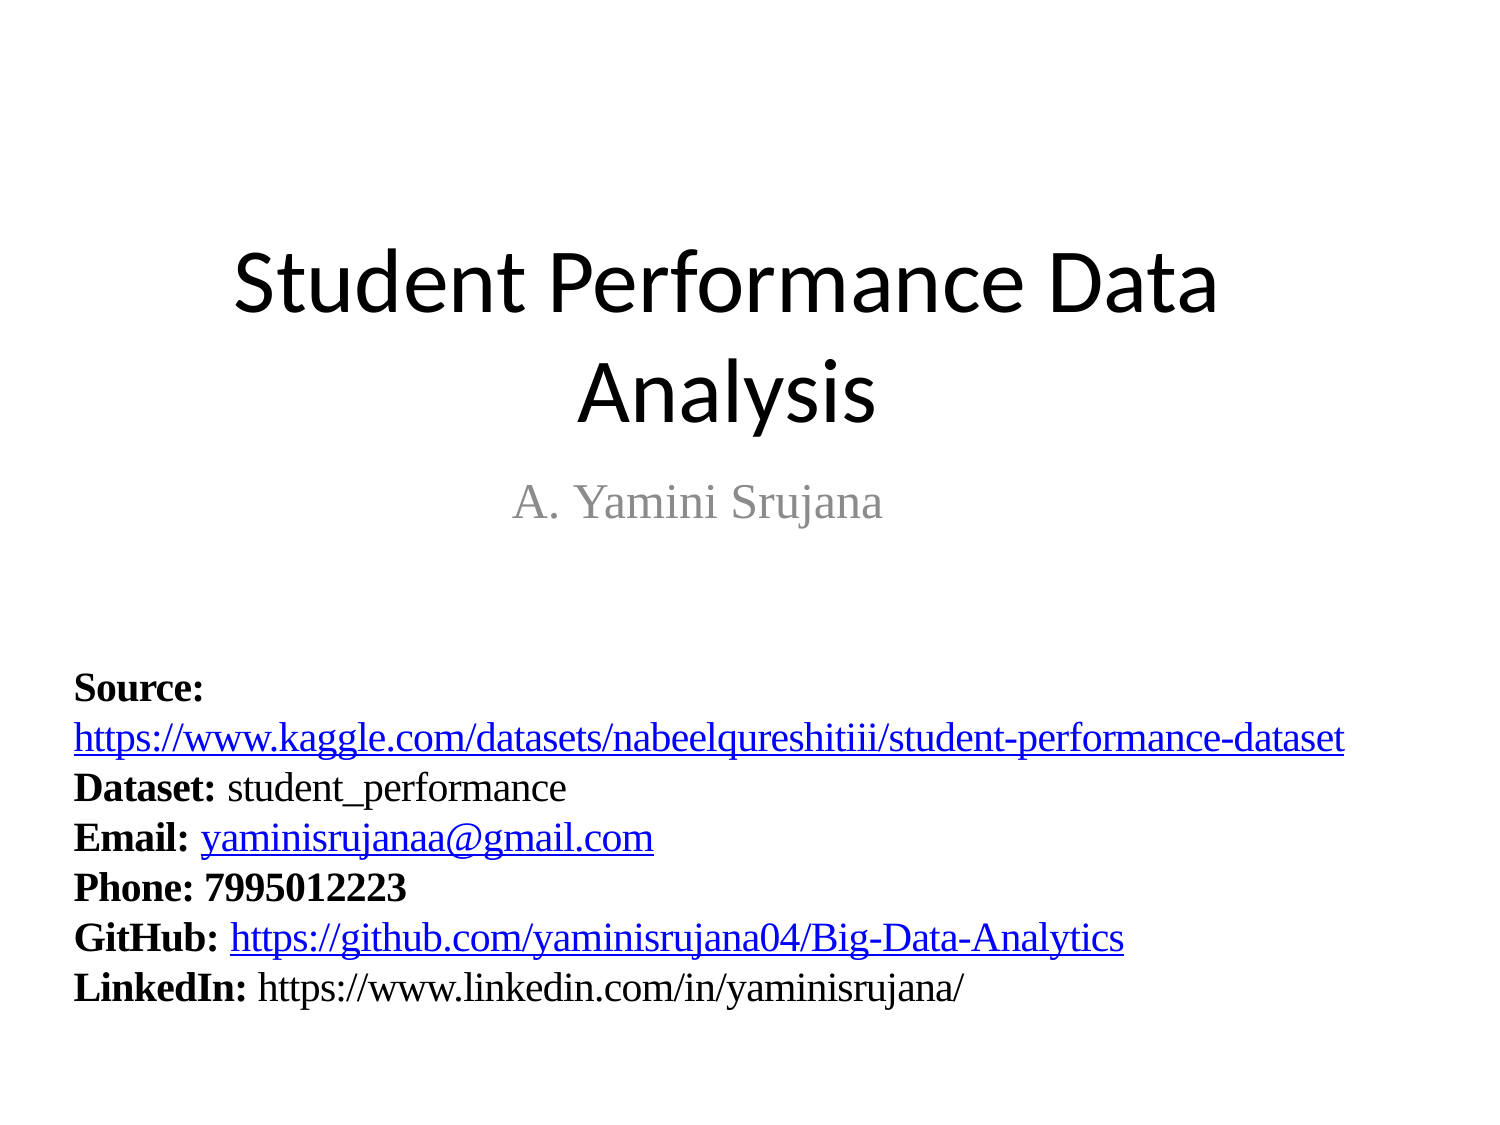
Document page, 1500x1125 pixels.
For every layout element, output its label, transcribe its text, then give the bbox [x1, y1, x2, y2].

subtitle A. Yamini Srujana [422, 460, 973, 572]
text_box Source: https://www.kaggle.com/datasets/nabeelqureshitiii/student-performance-dataset Dataset: student_performance Email: yaminisrujanaa@gmail.com Phone: 7995012223 GitHub: https://github.com/yaminisrujana04/Big-Data-Analytics LinkedIn: https://www.linkedin.com/in/yaminisrujana/ [58, 652, 1459, 1017]
title Student Performance Data Analysis [90, 210, 1366, 452]
